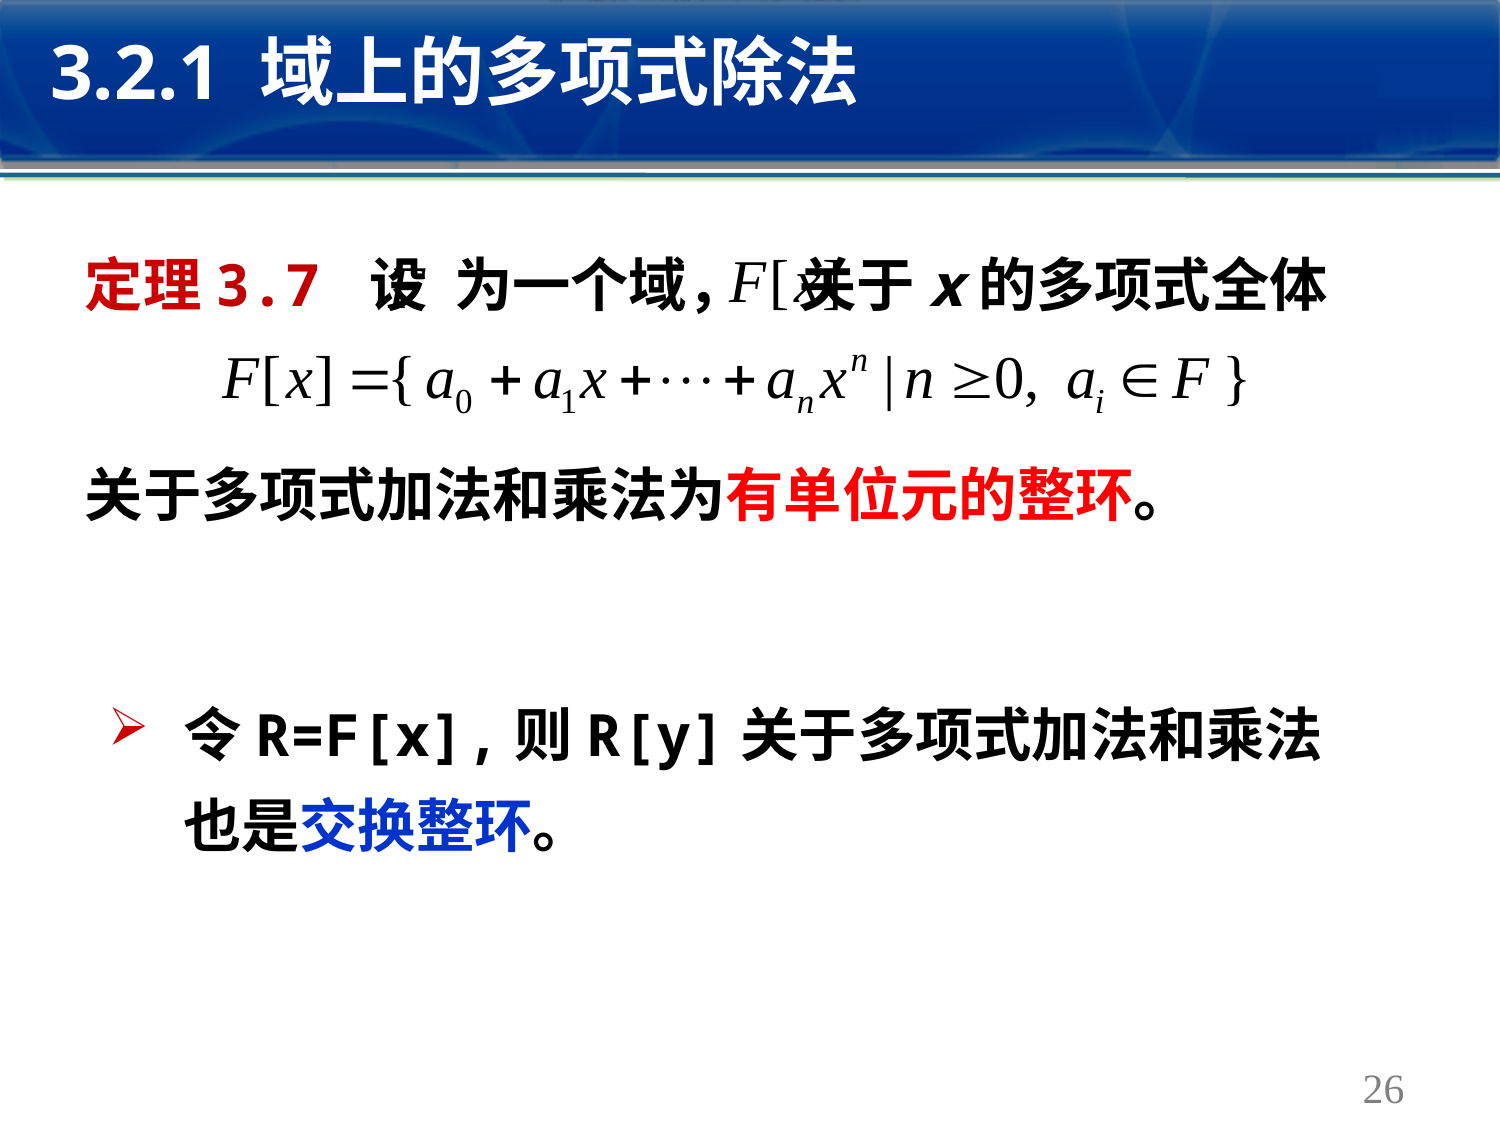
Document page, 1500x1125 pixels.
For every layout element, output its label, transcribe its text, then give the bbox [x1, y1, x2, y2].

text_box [377, 252, 444, 319]
text_box 3.2.1 域上的多项式除法 [35, 0, 1264, 140]
text_box 定理3.7 设 为一个域， 关于x的多项式全体 关于多项式加法和乘法为有单位元的整环。 [70, 241, 1418, 536]
text_box 令R=F[x],则R[y]关于多项式加法和乘法也是交换整环。 [93, 669, 1376, 867]
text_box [718, 247, 851, 329]
slide_number 26 [1347, 1054, 1500, 1125]
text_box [210, 332, 1256, 429]
